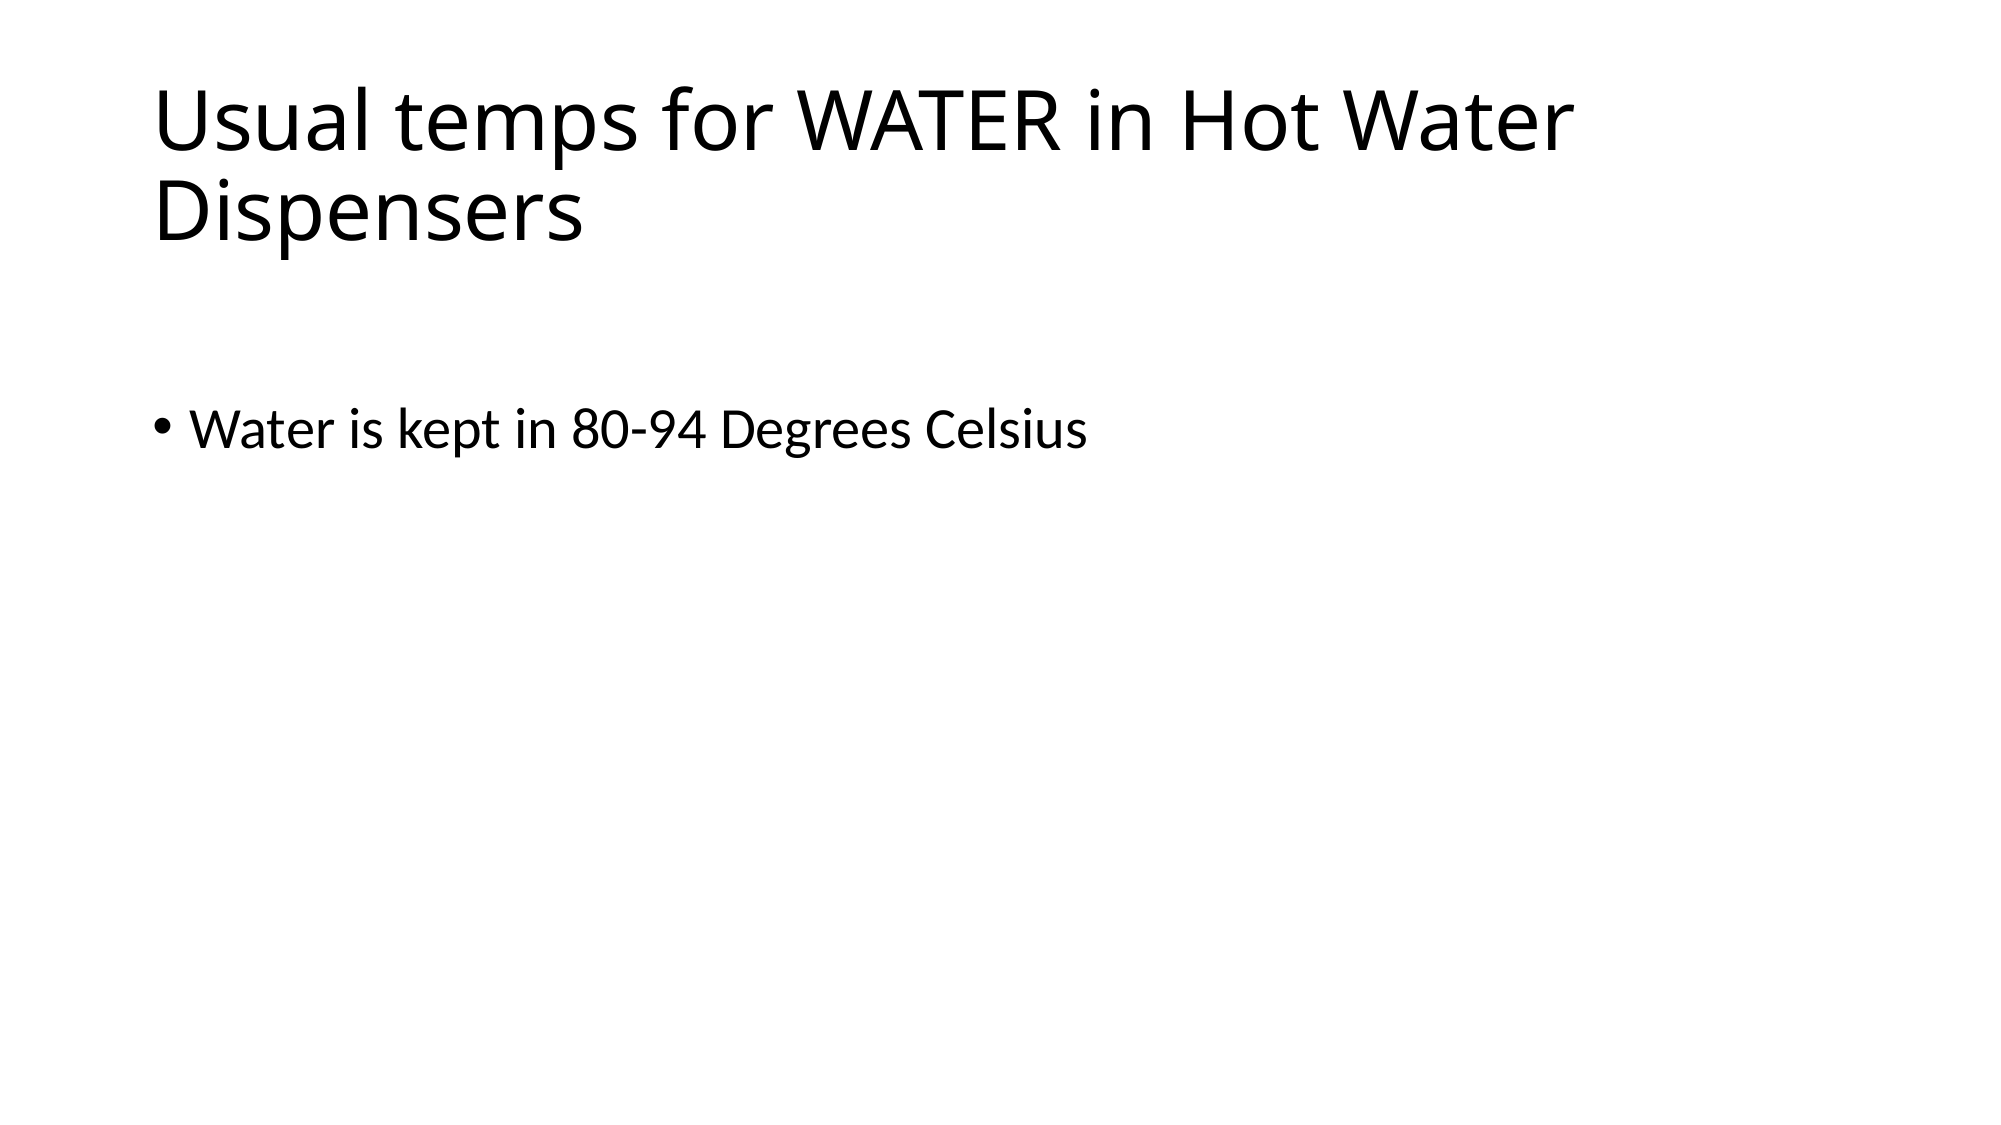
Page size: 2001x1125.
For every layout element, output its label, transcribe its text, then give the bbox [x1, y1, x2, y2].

title Usual temps for WATER in Hot Water Dispensers [137, 59, 1863, 278]
list Water is kept in 80-94 Degrees Celsius [137, 299, 1863, 1014]
